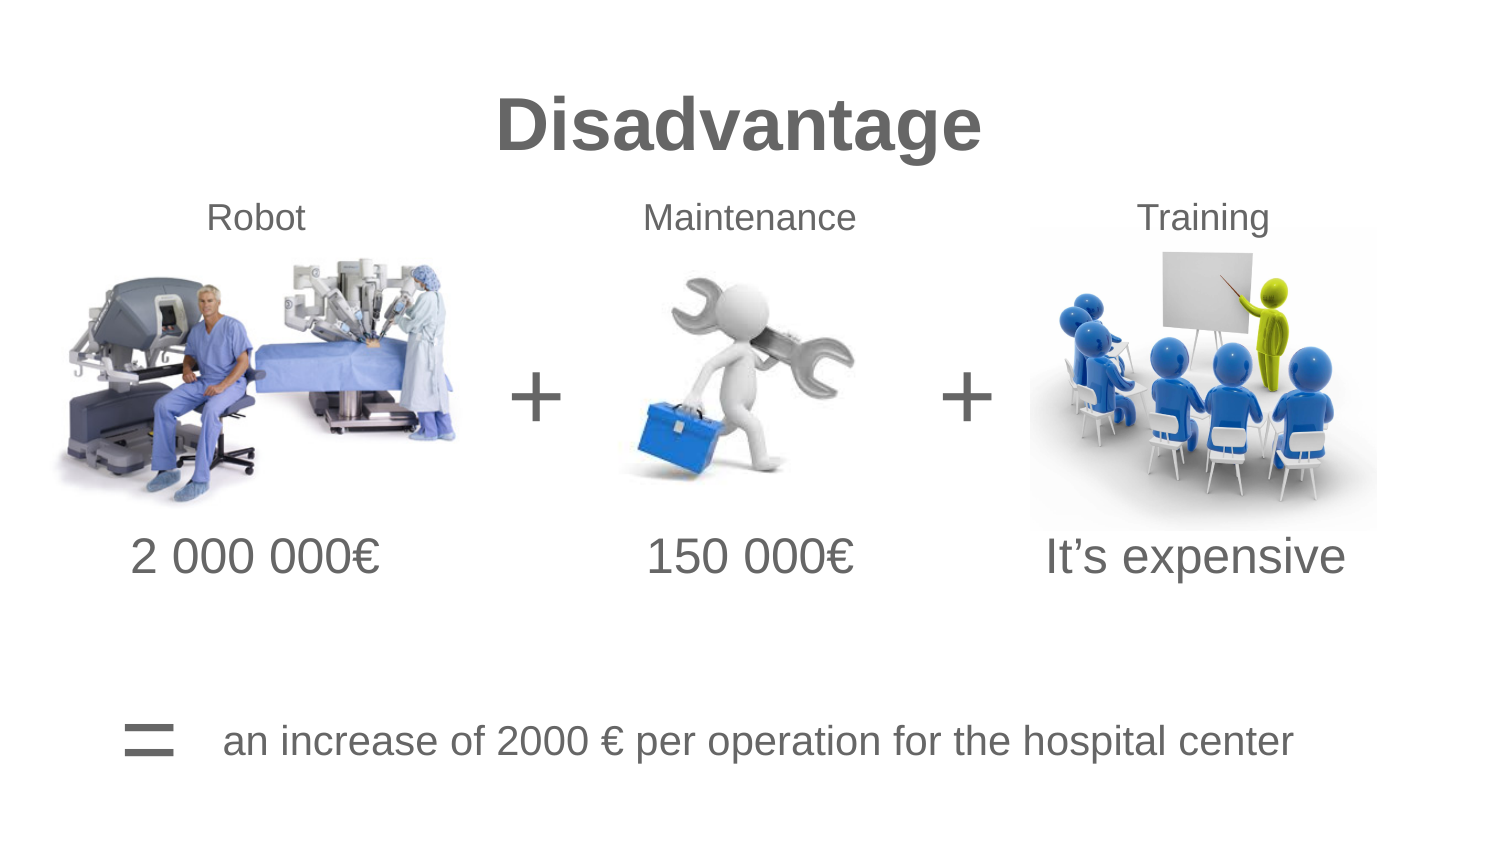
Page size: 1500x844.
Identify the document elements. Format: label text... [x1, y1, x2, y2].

picture [576, 249, 924, 510]
text_box an increase of 2000 € per operation for the hospital center [195, 690, 1377, 818]
text_box + [492, 315, 571, 443]
text_box Training [1074, 178, 1333, 225]
text_box 150 000€ [609, 516, 891, 567]
picture [35, 249, 477, 509]
text_box = [105, 658, 321, 786]
text_box Maintenance [620, 178, 880, 247]
text_box Robot [127, 178, 386, 247]
title Disadvantage [51, 45, 1449, 184]
text_box + [927, 315, 1008, 443]
text_box 2 000 000€ [115, 516, 398, 567]
text_box It’s expensive [1030, 537, 1377, 567]
picture [1029, 227, 1377, 531]
